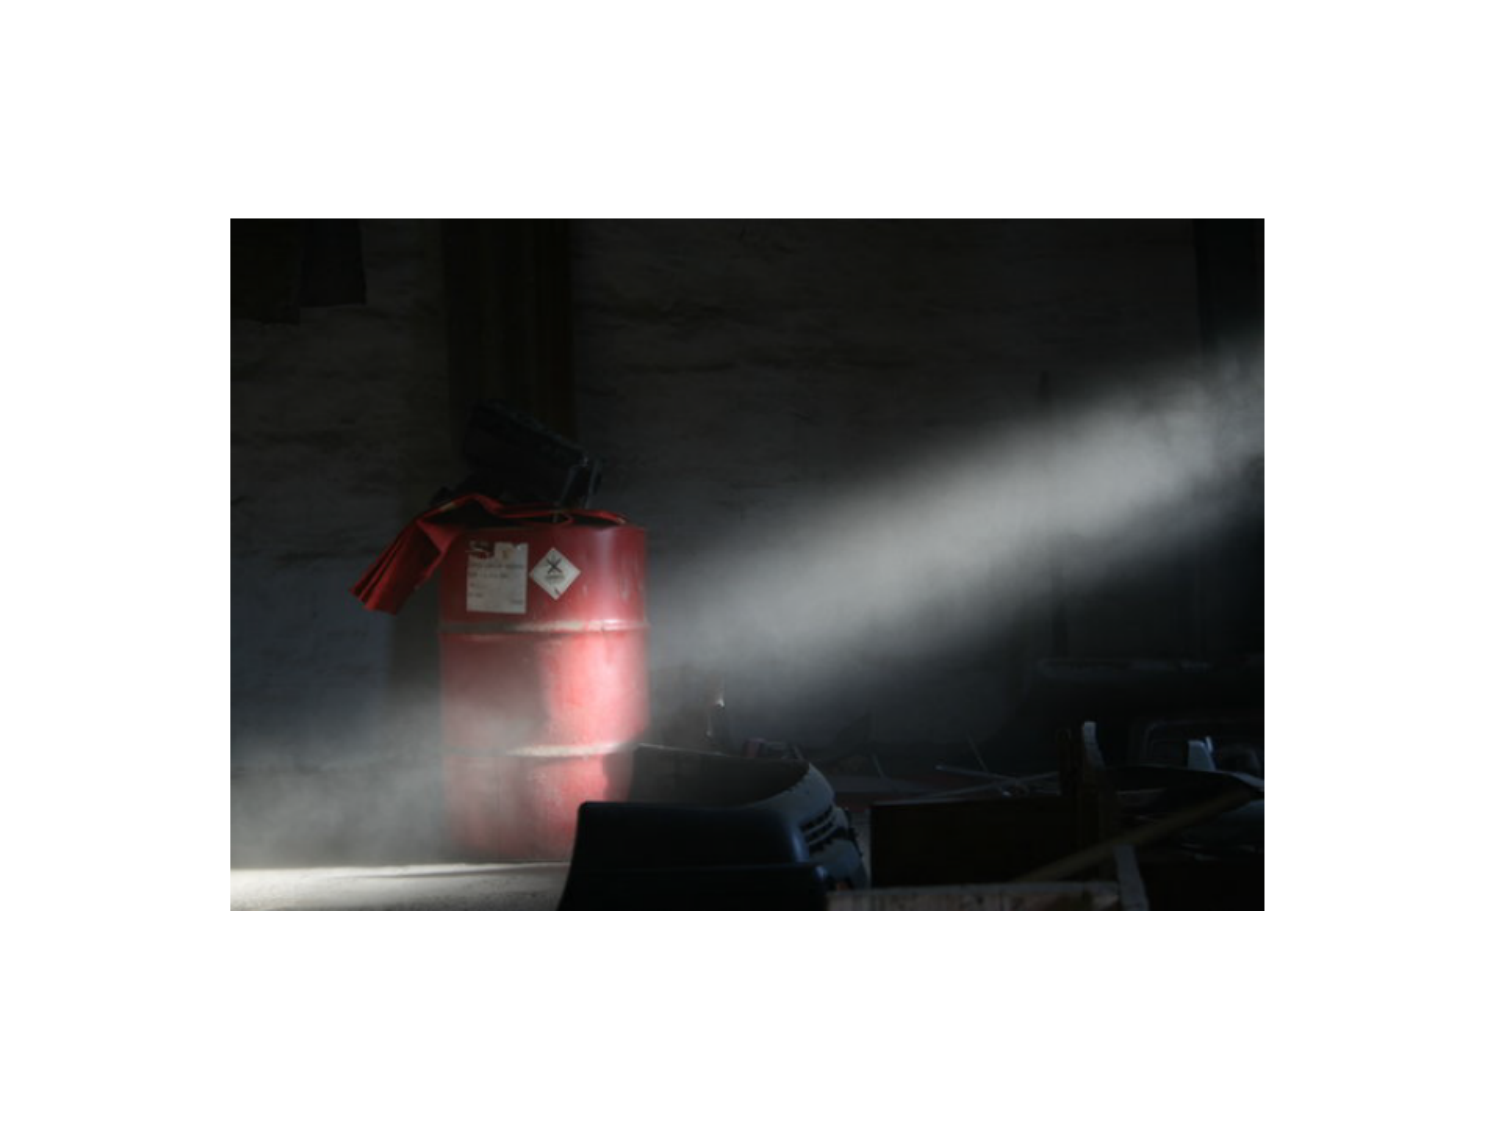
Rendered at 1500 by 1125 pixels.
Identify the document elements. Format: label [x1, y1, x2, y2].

picture [229, 214, 1271, 911]
